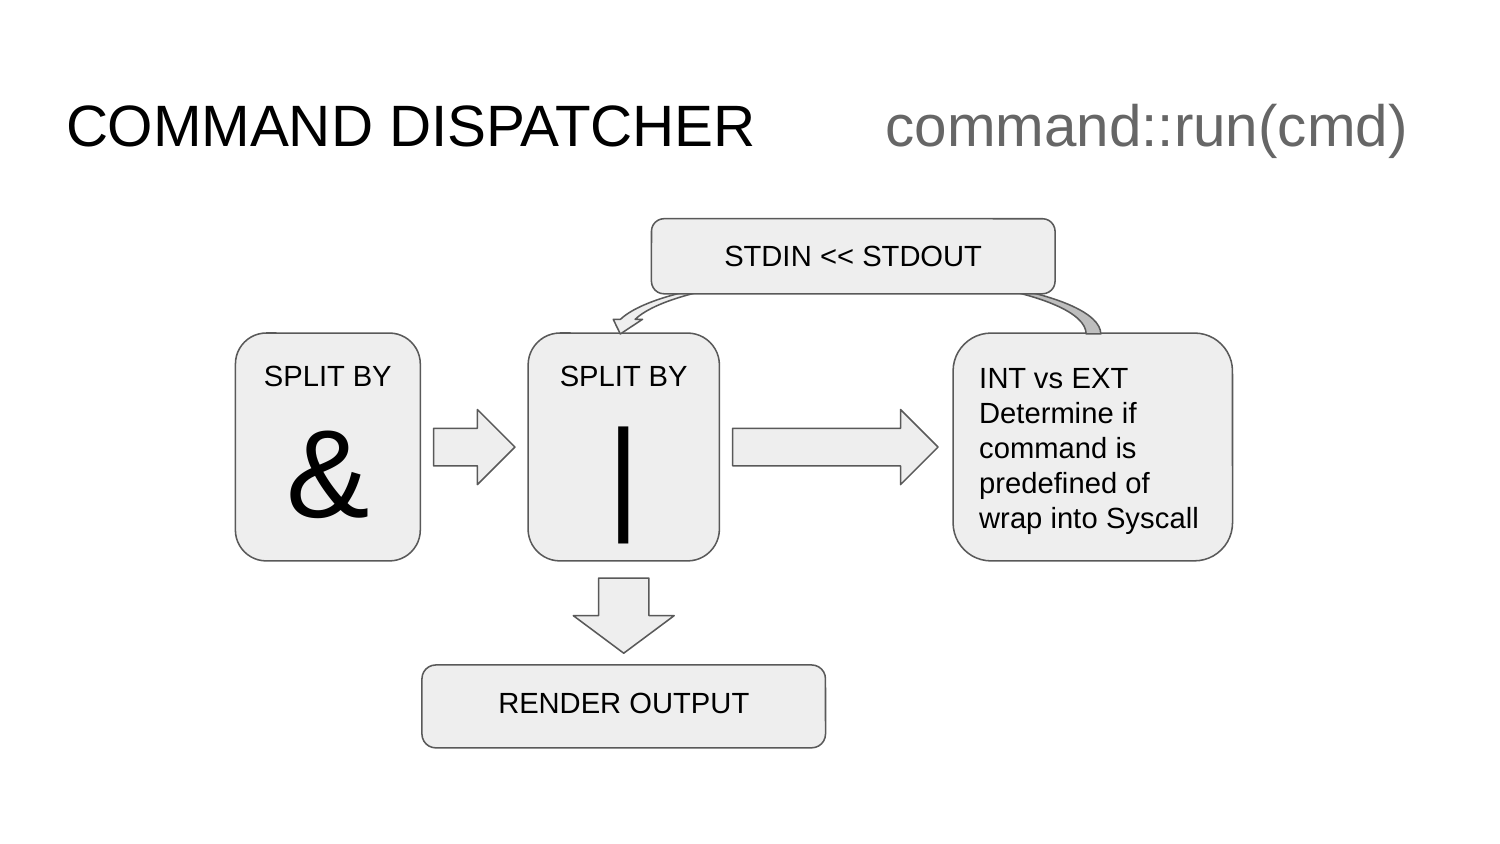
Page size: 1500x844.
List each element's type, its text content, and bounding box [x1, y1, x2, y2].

text_box [433, 409, 515, 485]
text_box RENDER OUTPUT [421, 664, 826, 748]
text_box SPLIT BY & [235, 333, 421, 561]
text_box STDIN << STDOUT [651, 218, 1056, 294]
text_box [613, 294, 692, 334]
text_box [732, 409, 939, 485]
text_box INT vs EXT Determine if command is predefined of wrap into Syscall [953, 333, 1233, 561]
text_box SPLIT BY | [528, 333, 720, 561]
title COMMAND DISPATCHER command::run(cmd) [51, 72, 1449, 167]
text_box [573, 578, 675, 654]
